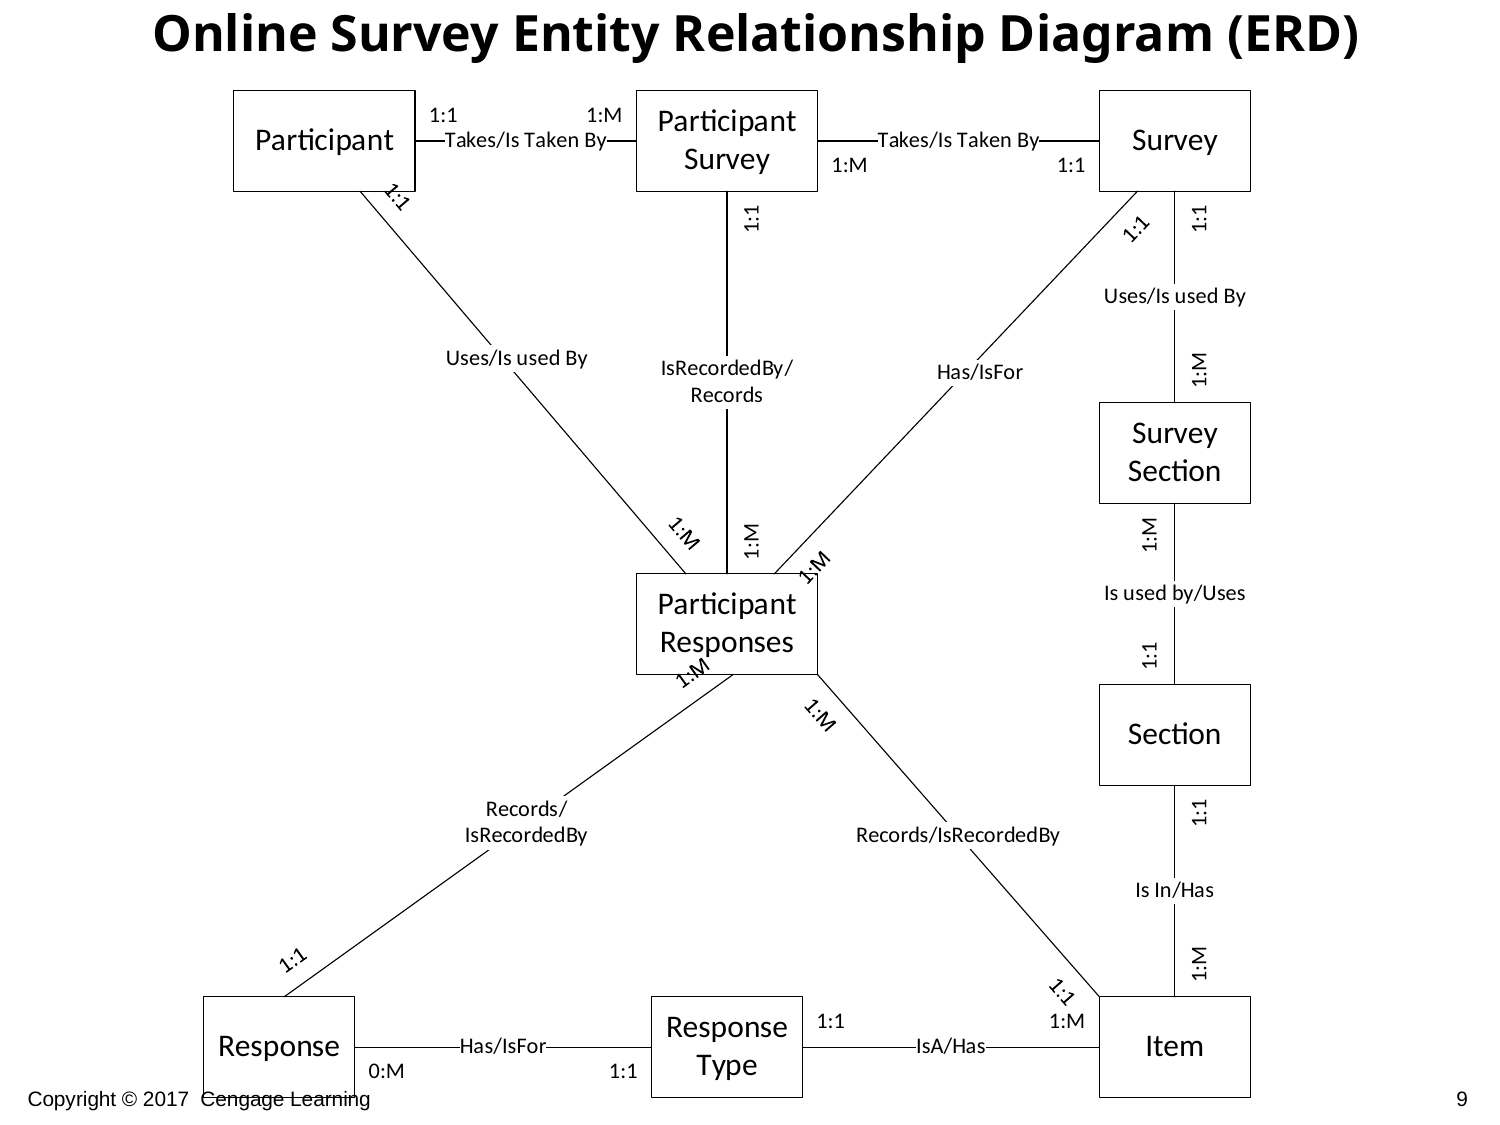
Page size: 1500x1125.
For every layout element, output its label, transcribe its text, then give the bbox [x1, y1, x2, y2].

text_box 9 [1441, 1077, 1500, 1116]
picture [199, 87, 1258, 1101]
text_box Copyright © 2017 Cengage Learning [12, 1078, 488, 1116]
title Online Survey Entity Relationship Diagram (ERD) [24, 0, 1488, 63]
